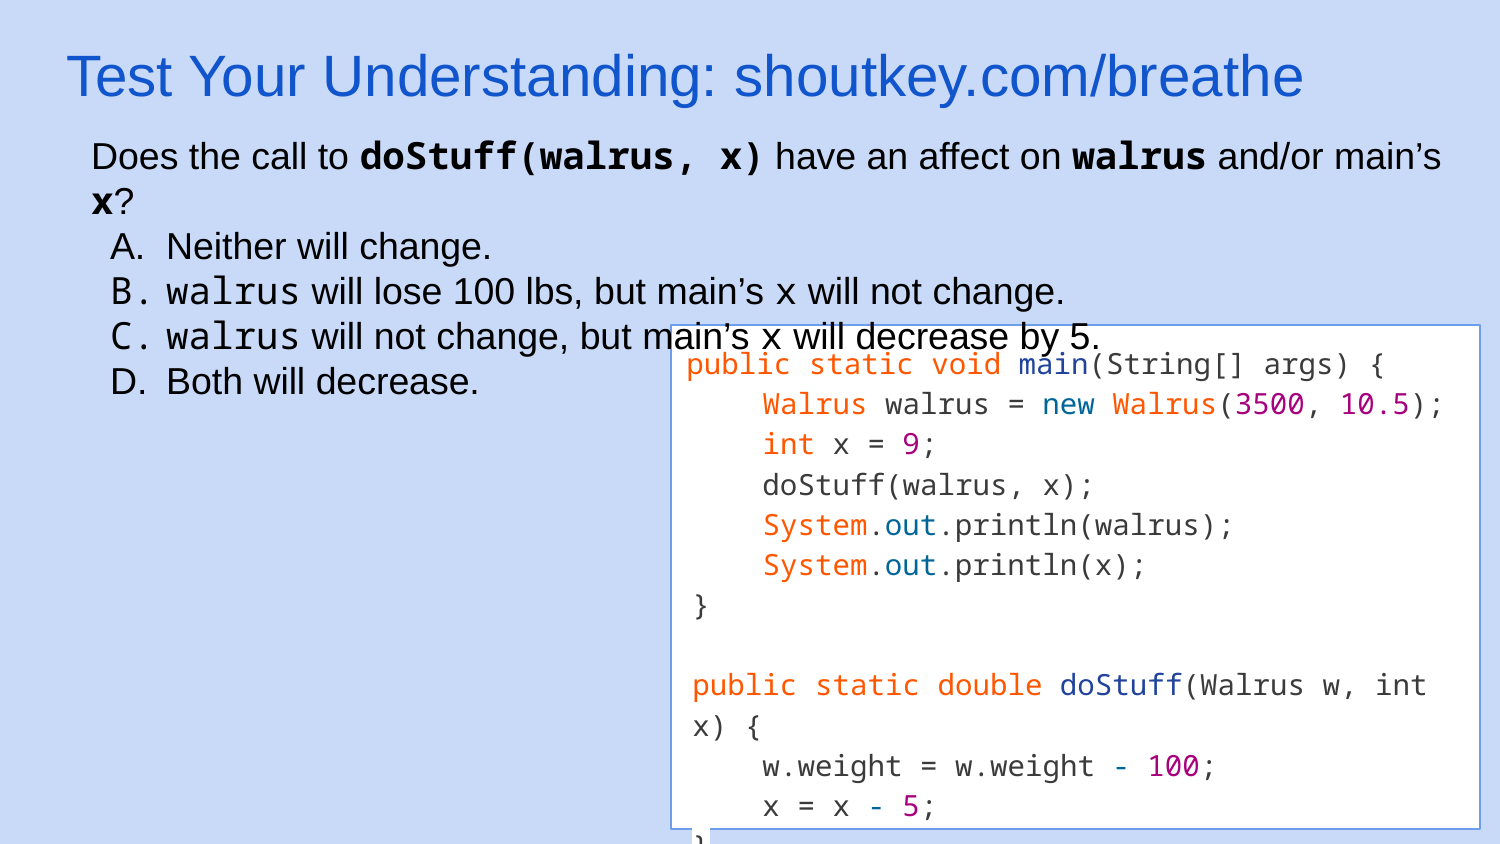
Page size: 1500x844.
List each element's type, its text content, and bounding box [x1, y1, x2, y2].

title Test Your Understanding: shoutkey.com/breathe [51, 23, 1449, 117]
text_box Does the call to doStuff(walrus, x) have an affect on walrus and/or main’s x? Neither will change. walrus will lose 100 lbs, but main’s x will not change. walrus will not change, but main’s x will decrease by 5. Both will decrease. [76, 116, 1500, 545]
text_box public static void main(String[] args) { Walrus walrus = new Walrus(3500, 10.5); int x = 9; doStuff(walrus, x); System.out.println(walrus); System.out.println(x); } public static double doStuff(Walrus w, int x) { w.weight = w.weight - 100; x = x - 5; } [671, 545, 1481, 829]
